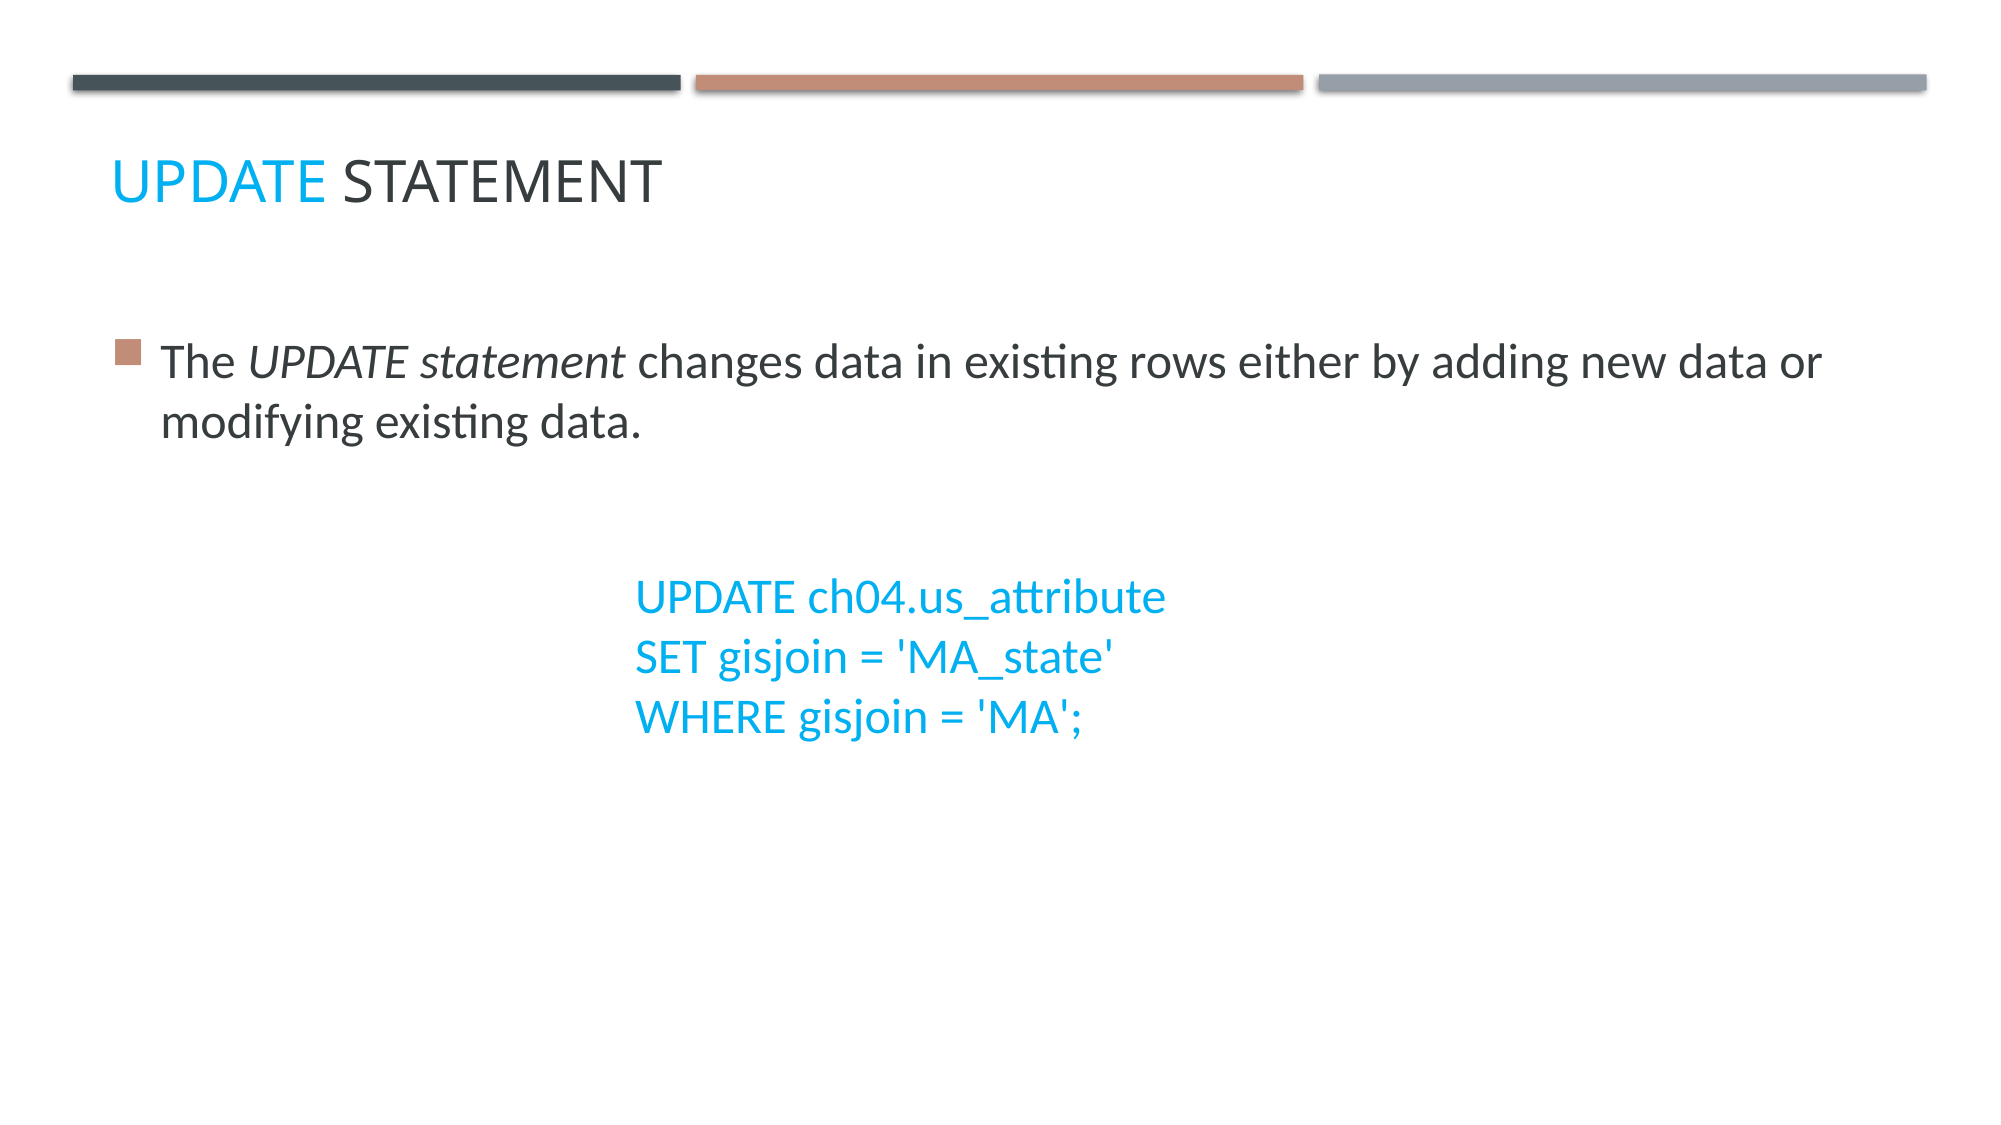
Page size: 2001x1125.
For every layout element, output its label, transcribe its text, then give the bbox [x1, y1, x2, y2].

title UPDATE statement [95, 115, 1905, 222]
text_box UPDATE ch04.us_attribute SET gisjoin = 'MA_state' WHERE gisjoin = 'MA'; [620, 555, 1241, 751]
list The UPDATE statement changes data in existing rows either by adding new data or modifying existing data. [95, 287, 1905, 491]
